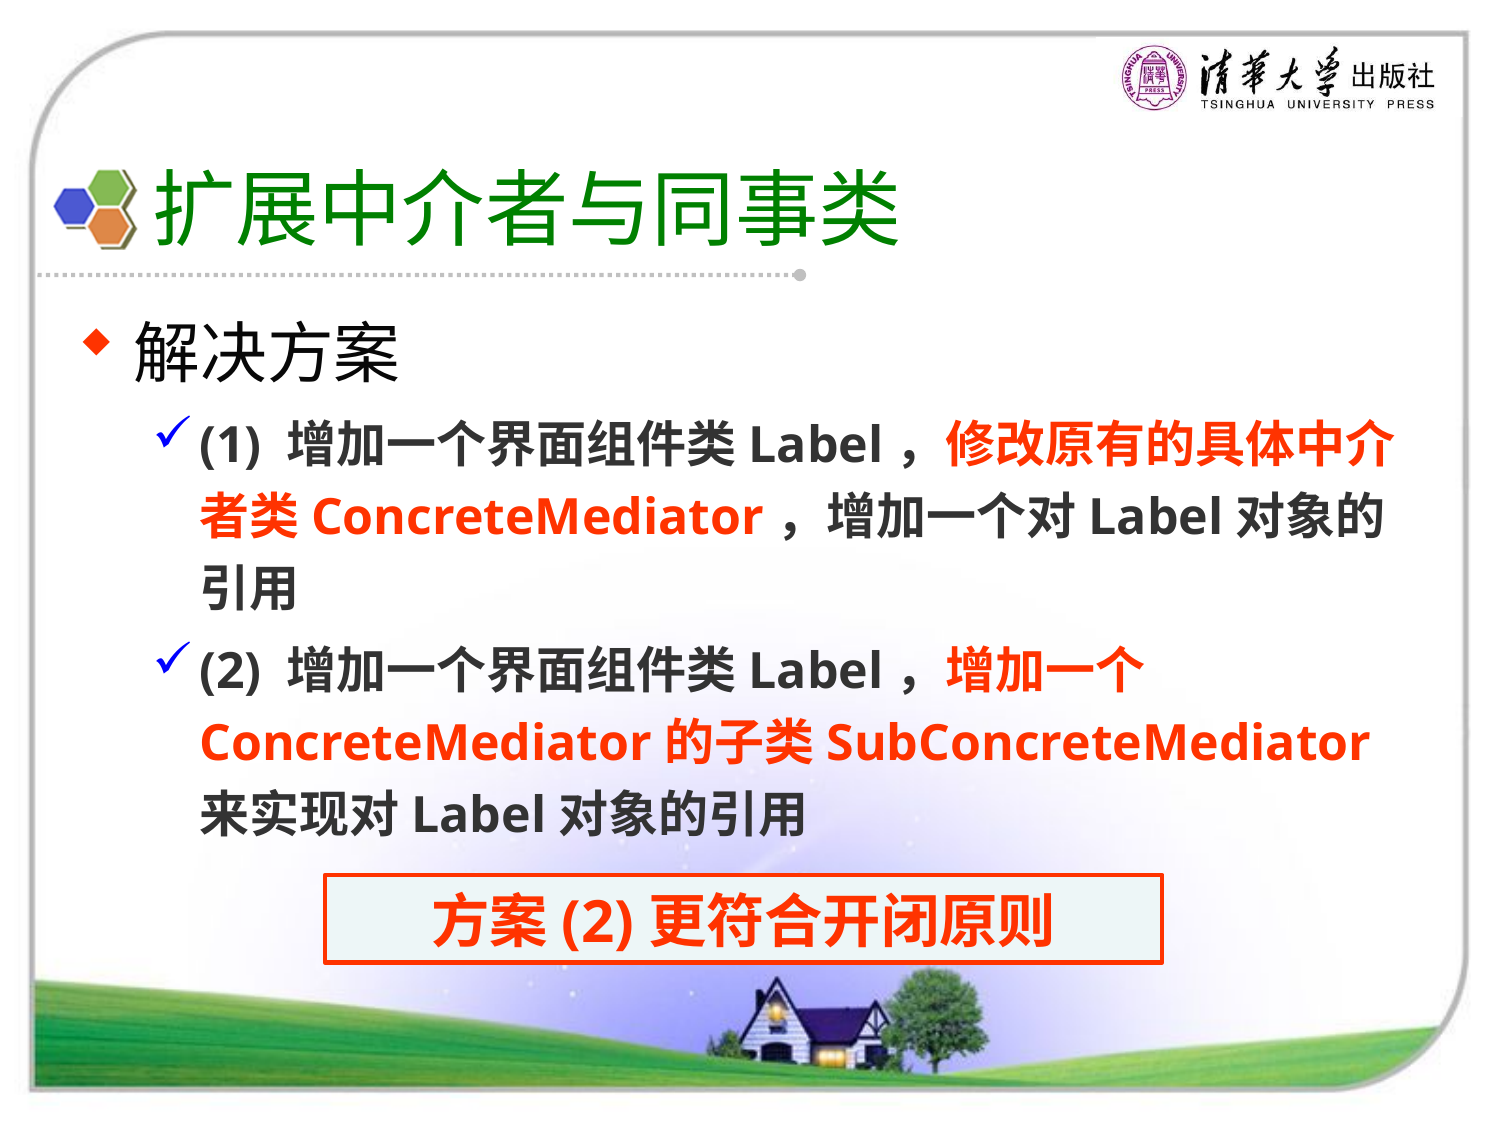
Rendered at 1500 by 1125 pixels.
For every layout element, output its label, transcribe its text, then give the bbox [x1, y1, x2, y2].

text_box 方案(2)更符合开闭原则 [323, 873, 1164, 965]
text_box [0, 1, 1500, 75]
picture [0, 75, 1500, 1125]
list 解决方案 (1) 增加一个界面组件类Label，修改原有的具体中介者类ConcreteMediator，增加一个对Label对象的引用 (2) 增加一个界面组件类Label，增加一个ConcreteMediator的子类SubConcreteMediator来实现对Label对象的引用 [62, 287, 1413, 963]
title 扩展中介者与同事类 [137, 149, 1175, 263]
